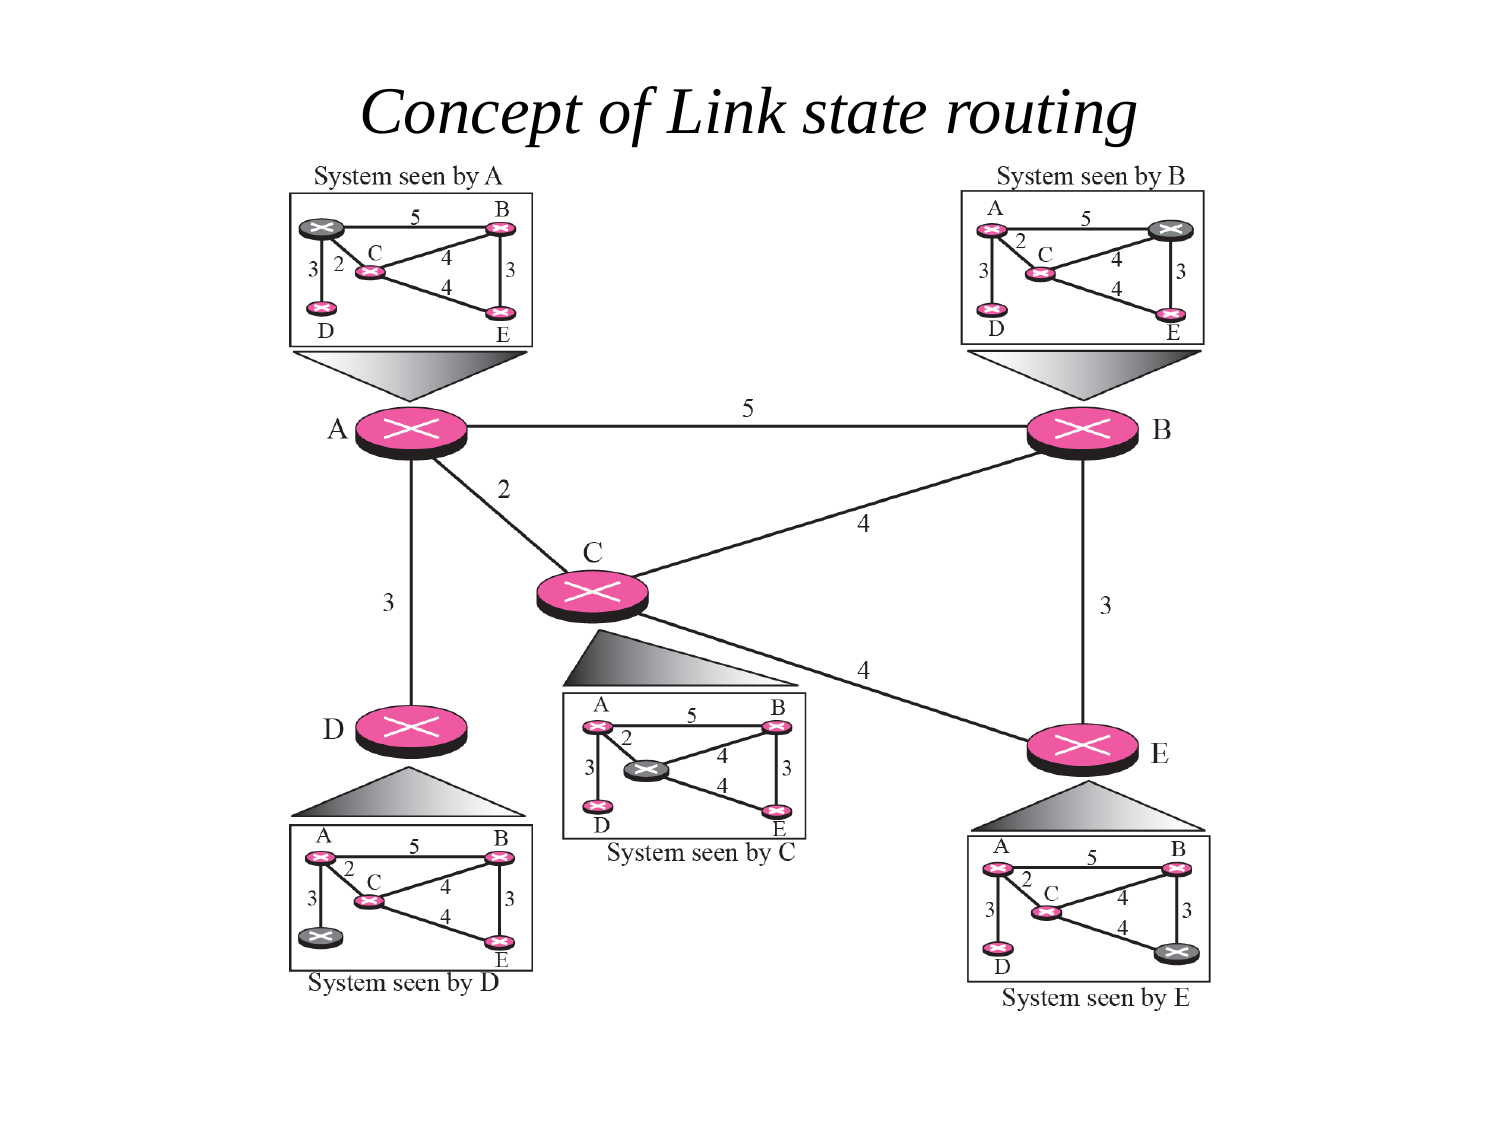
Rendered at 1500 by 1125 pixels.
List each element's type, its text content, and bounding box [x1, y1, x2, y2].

title Concept of Link state routing [103, 59, 1397, 163]
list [288, 162, 1211, 1014]
